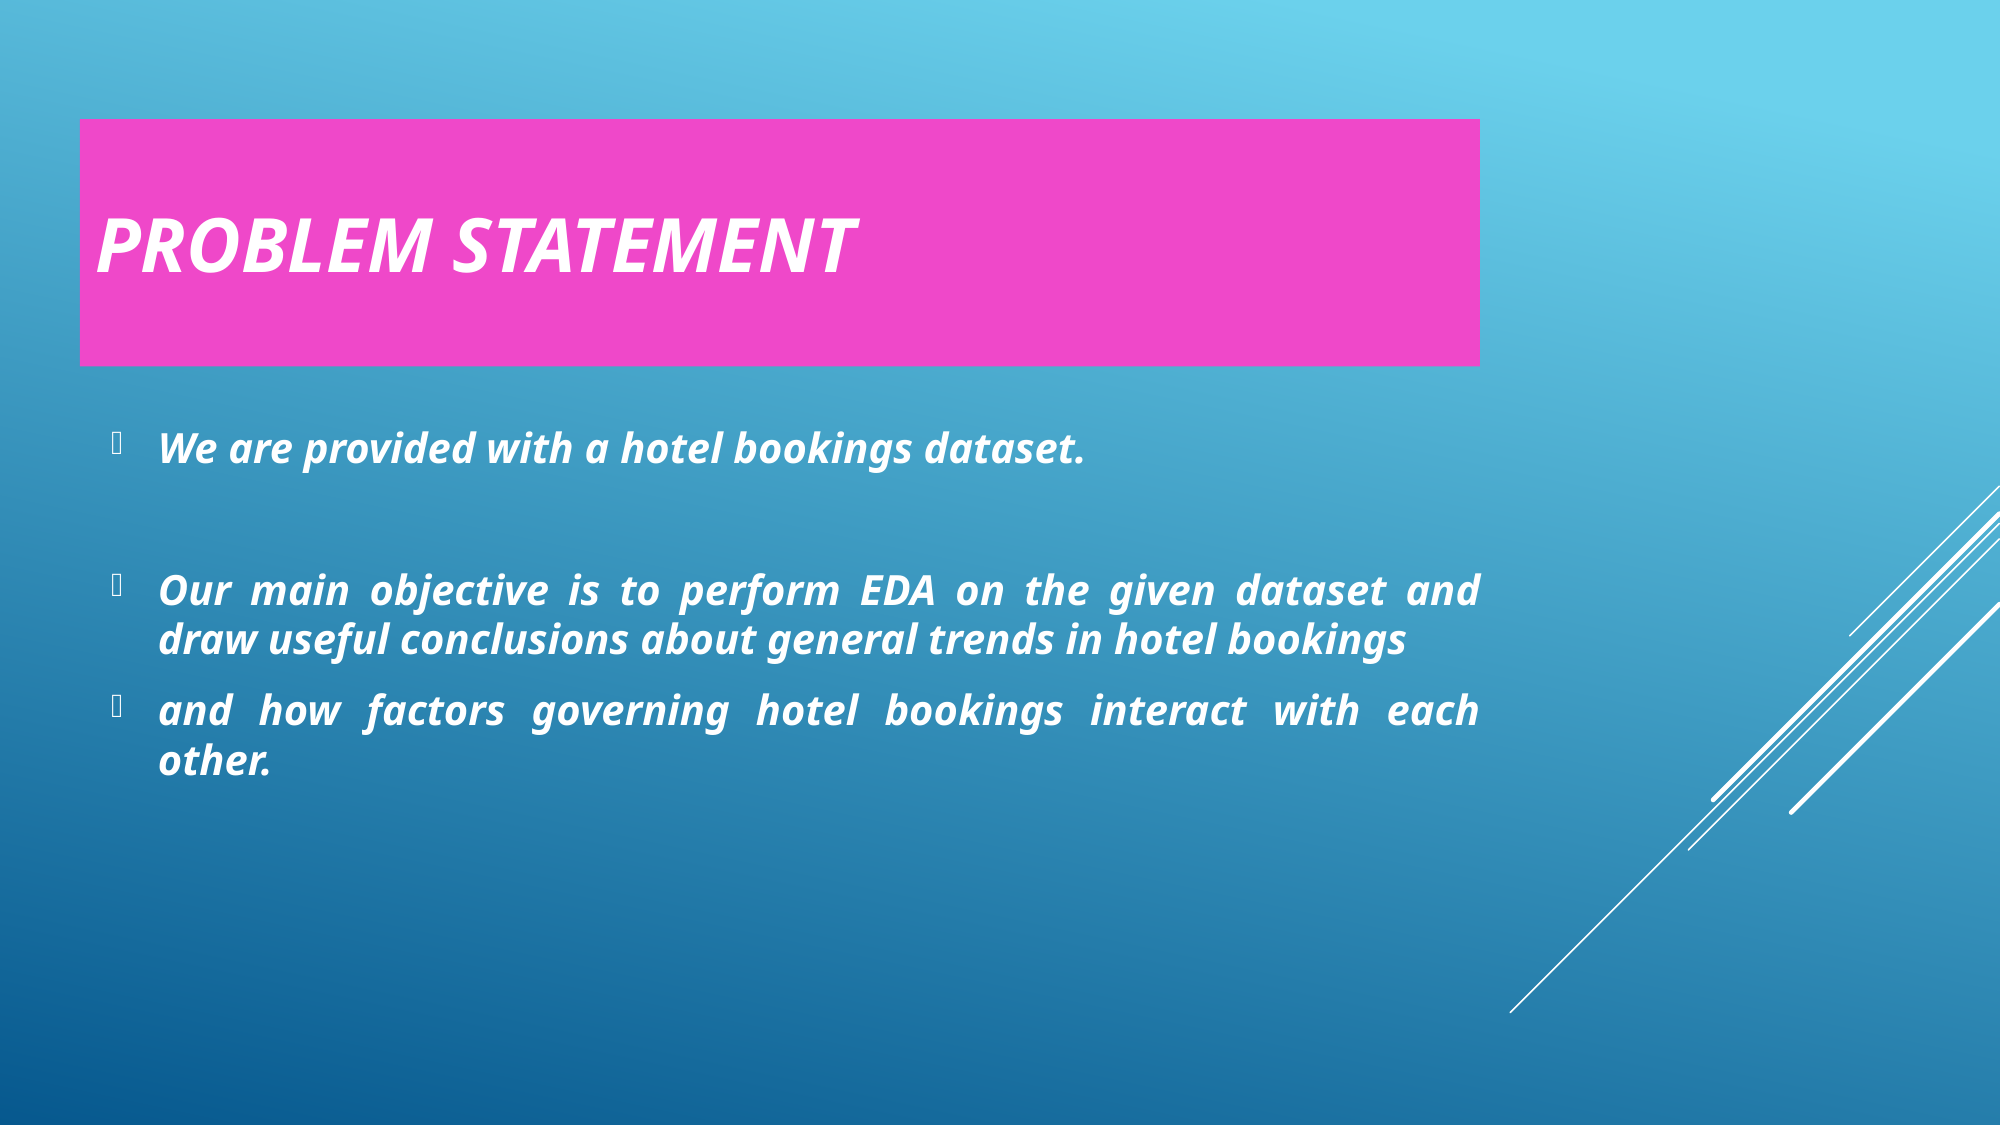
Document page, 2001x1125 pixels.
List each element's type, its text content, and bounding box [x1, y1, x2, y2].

title Problem Statement [79, 119, 1480, 367]
list We are provided with a hotel bookings dataset. Our main objective is to perform EDA on the given dataset and draw useful conclusions about general trends in hotel bookings and how factors governing hotel bookings interact with each other. [96, 310, 1497, 825]
